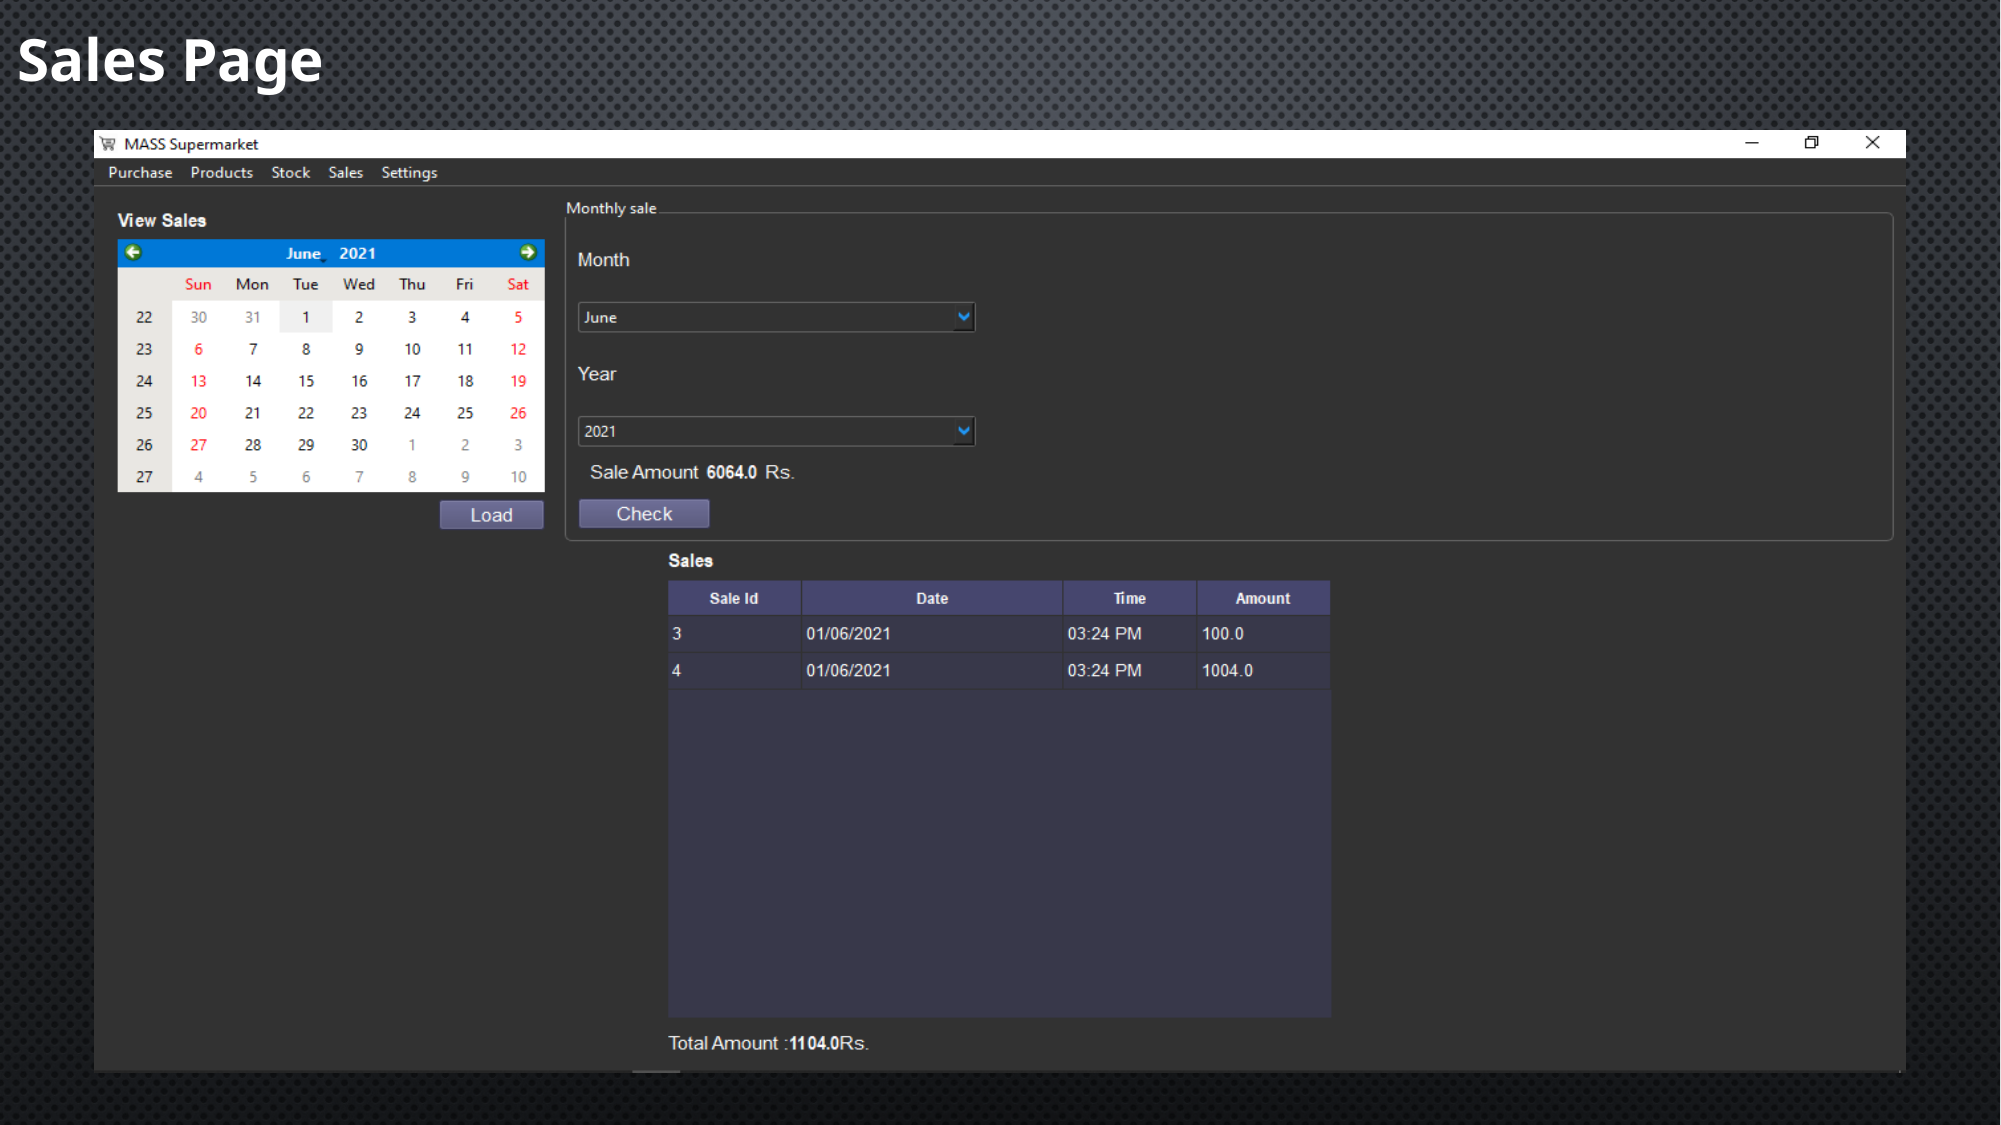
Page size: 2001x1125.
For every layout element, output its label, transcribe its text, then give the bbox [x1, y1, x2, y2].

picture [94, 130, 1906, 1073]
text_box Sales Page [2, 16, 340, 101]
